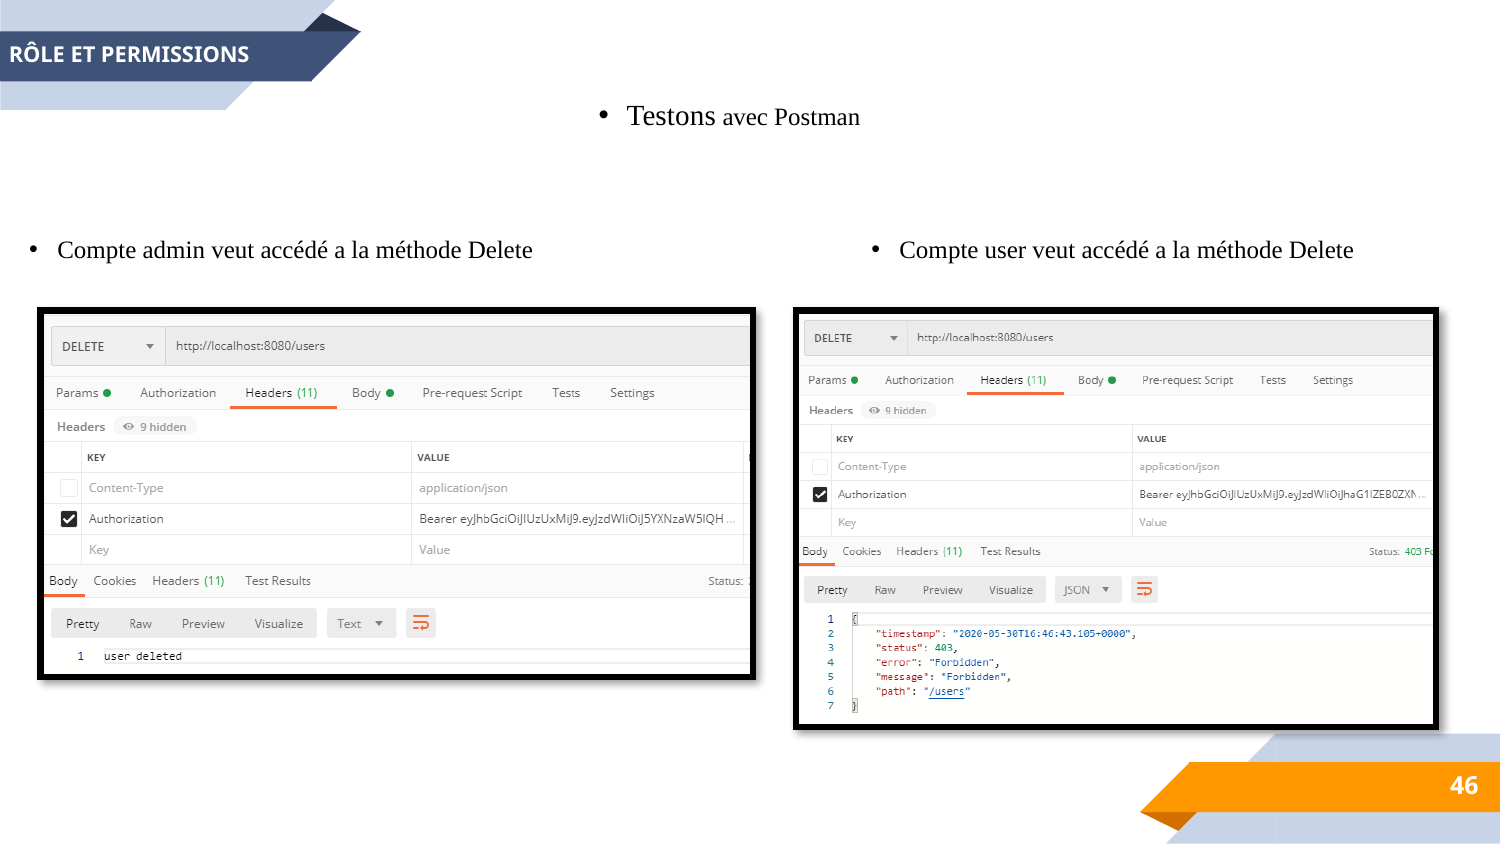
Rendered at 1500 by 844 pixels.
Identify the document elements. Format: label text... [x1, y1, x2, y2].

picture [43, 313, 751, 675]
text_box Testons avec Postman [583, 71, 1462, 139]
text_box Compte user veut accédé a la méthode Delete [856, 211, 1500, 272]
text_box Compte admin veut accédé a la méthode Delete [14, 211, 856, 272]
text_box RÔLE ET PERMISSIONS [0, 0, 857, 117]
picture [798, 313, 1434, 724]
slide_number 46 [1249, 760, 1494, 813]
